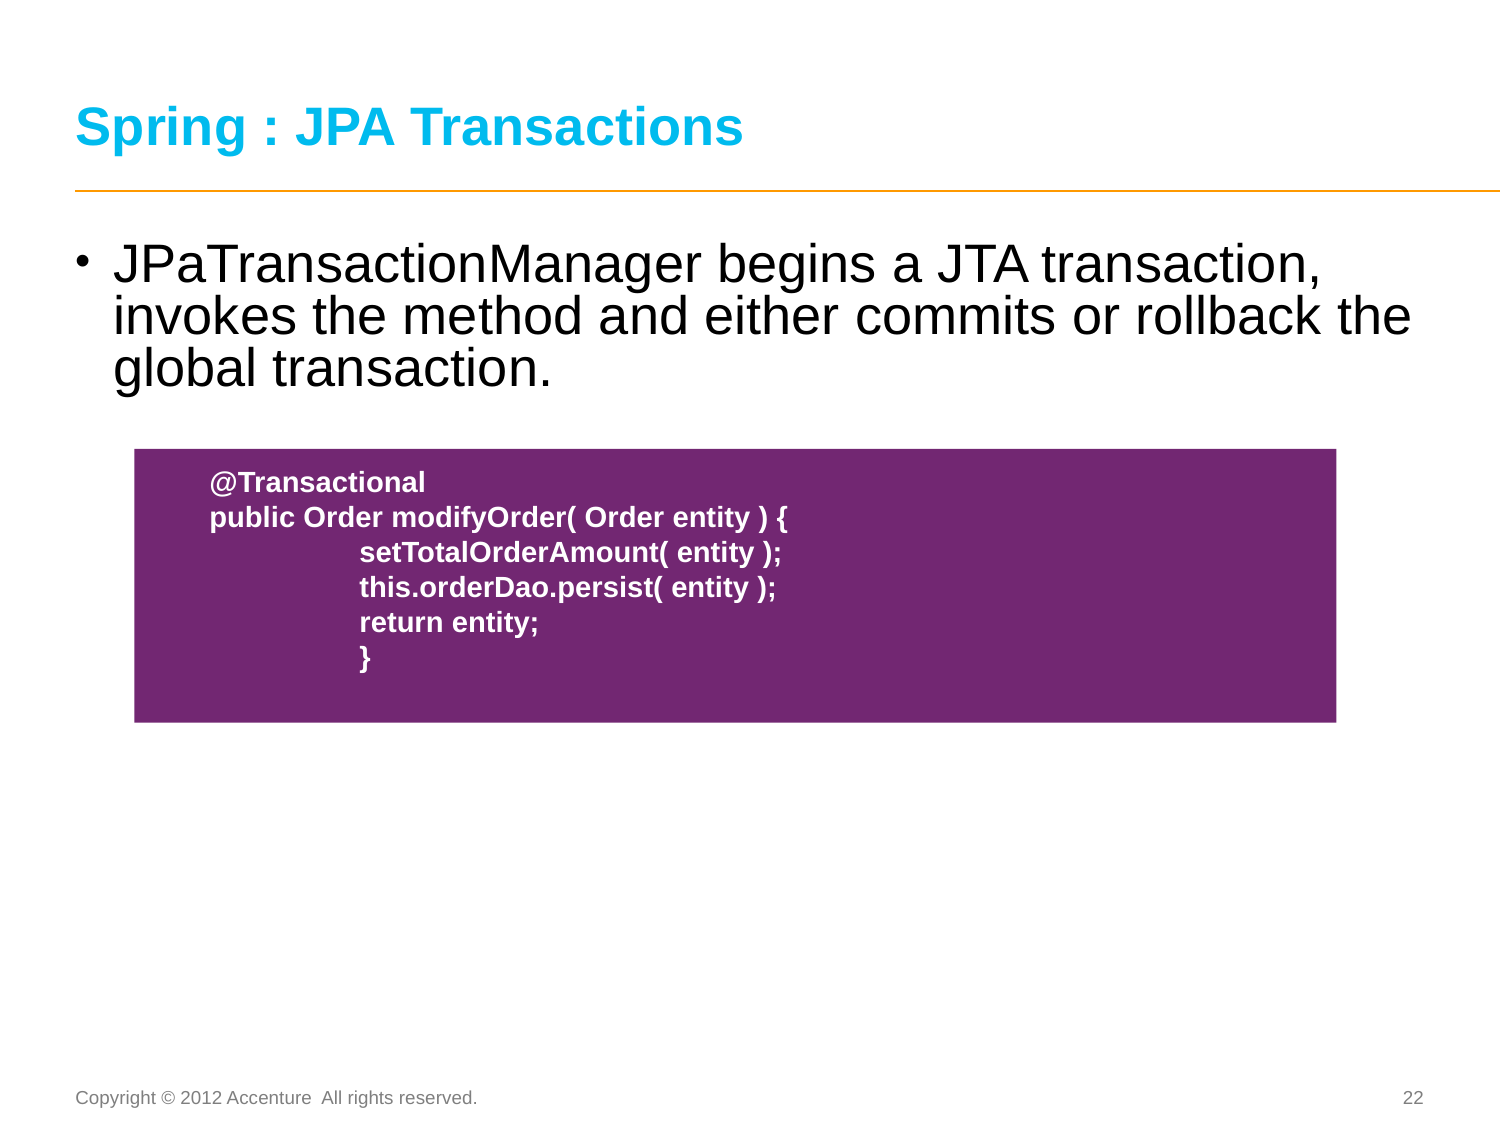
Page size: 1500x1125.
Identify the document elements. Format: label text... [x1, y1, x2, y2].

text_box @Transactional public Order modifyOrder( Order entity ) { setTotalOrderAmount( entity ); this.orderDao.persist( entity ); return entity; } [134, 448, 1337, 723]
title Spring : JPA Transactions [75, 27, 1422, 157]
list JPaTransactionManager begins a JTA transaction, invokes the method and either commits or rollback the global transaction. [75, 240, 1425, 1068]
